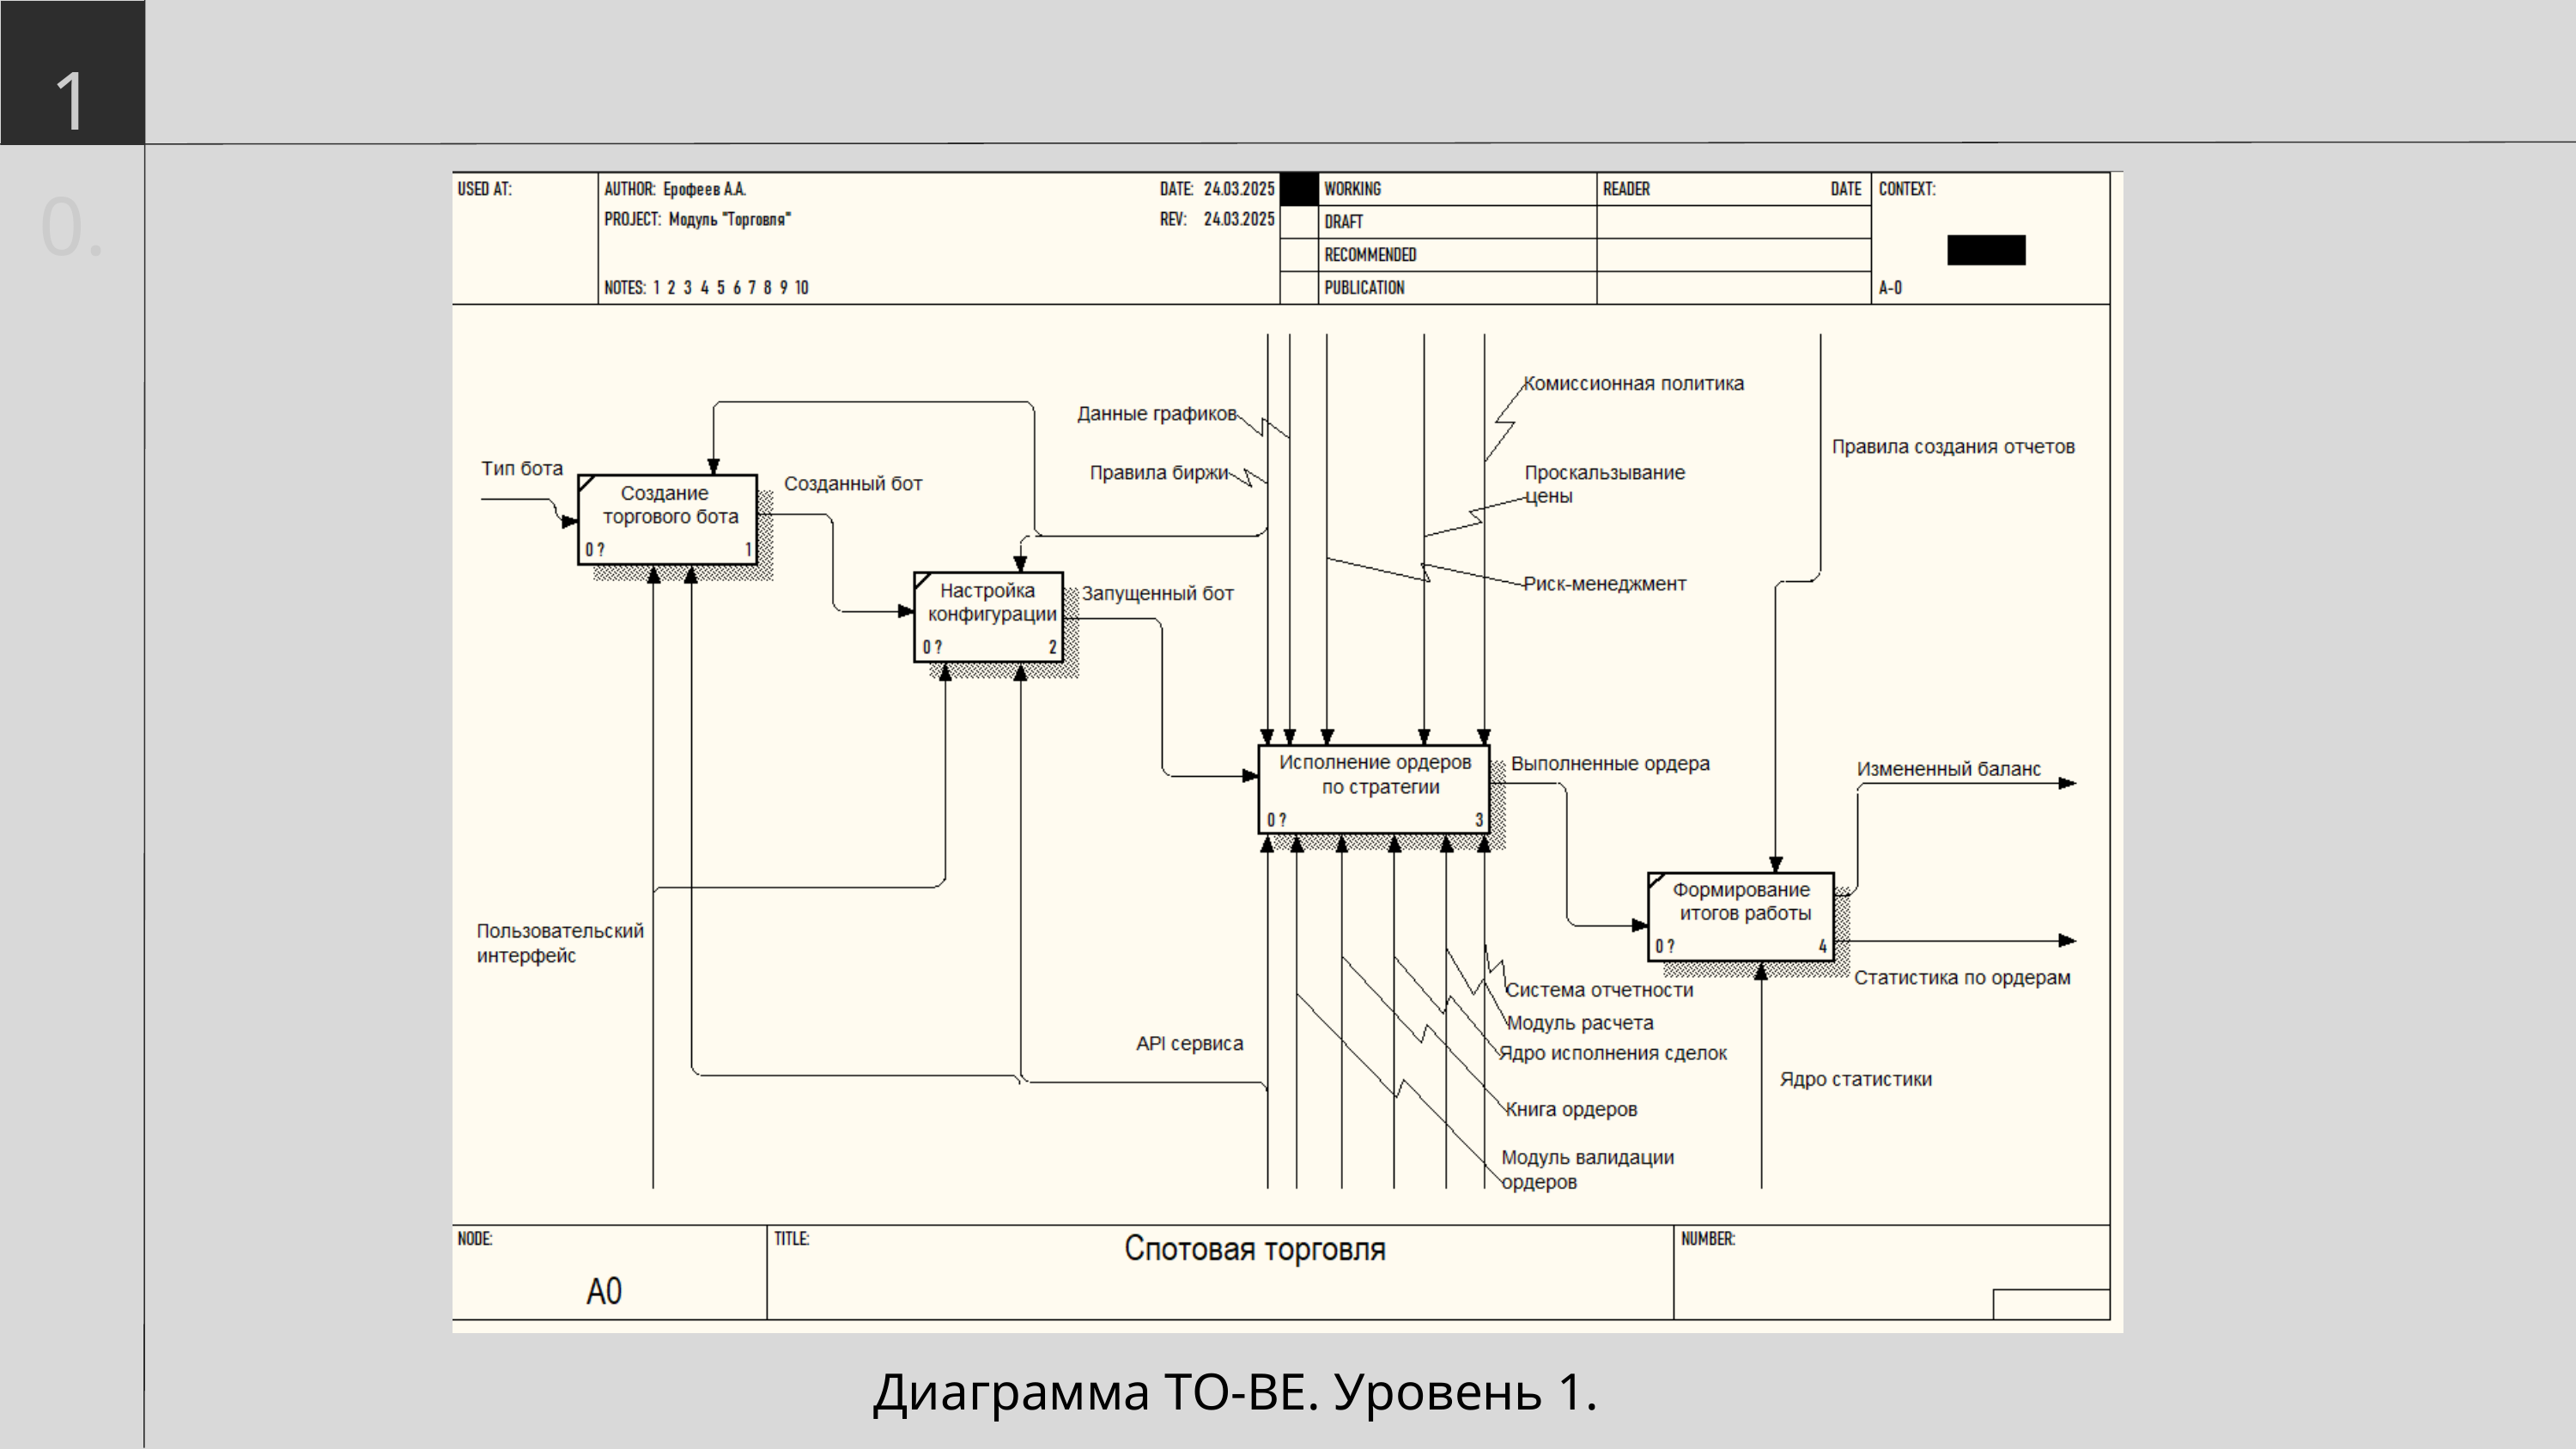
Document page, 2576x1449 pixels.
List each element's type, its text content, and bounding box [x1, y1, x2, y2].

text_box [0, 150, 436, 436]
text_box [0, 0, 436, 142]
picture [453, 171, 2123, 1333]
text_box Диаграмма TO-BE. Уровень 1. [873, 1360, 1703, 1421]
